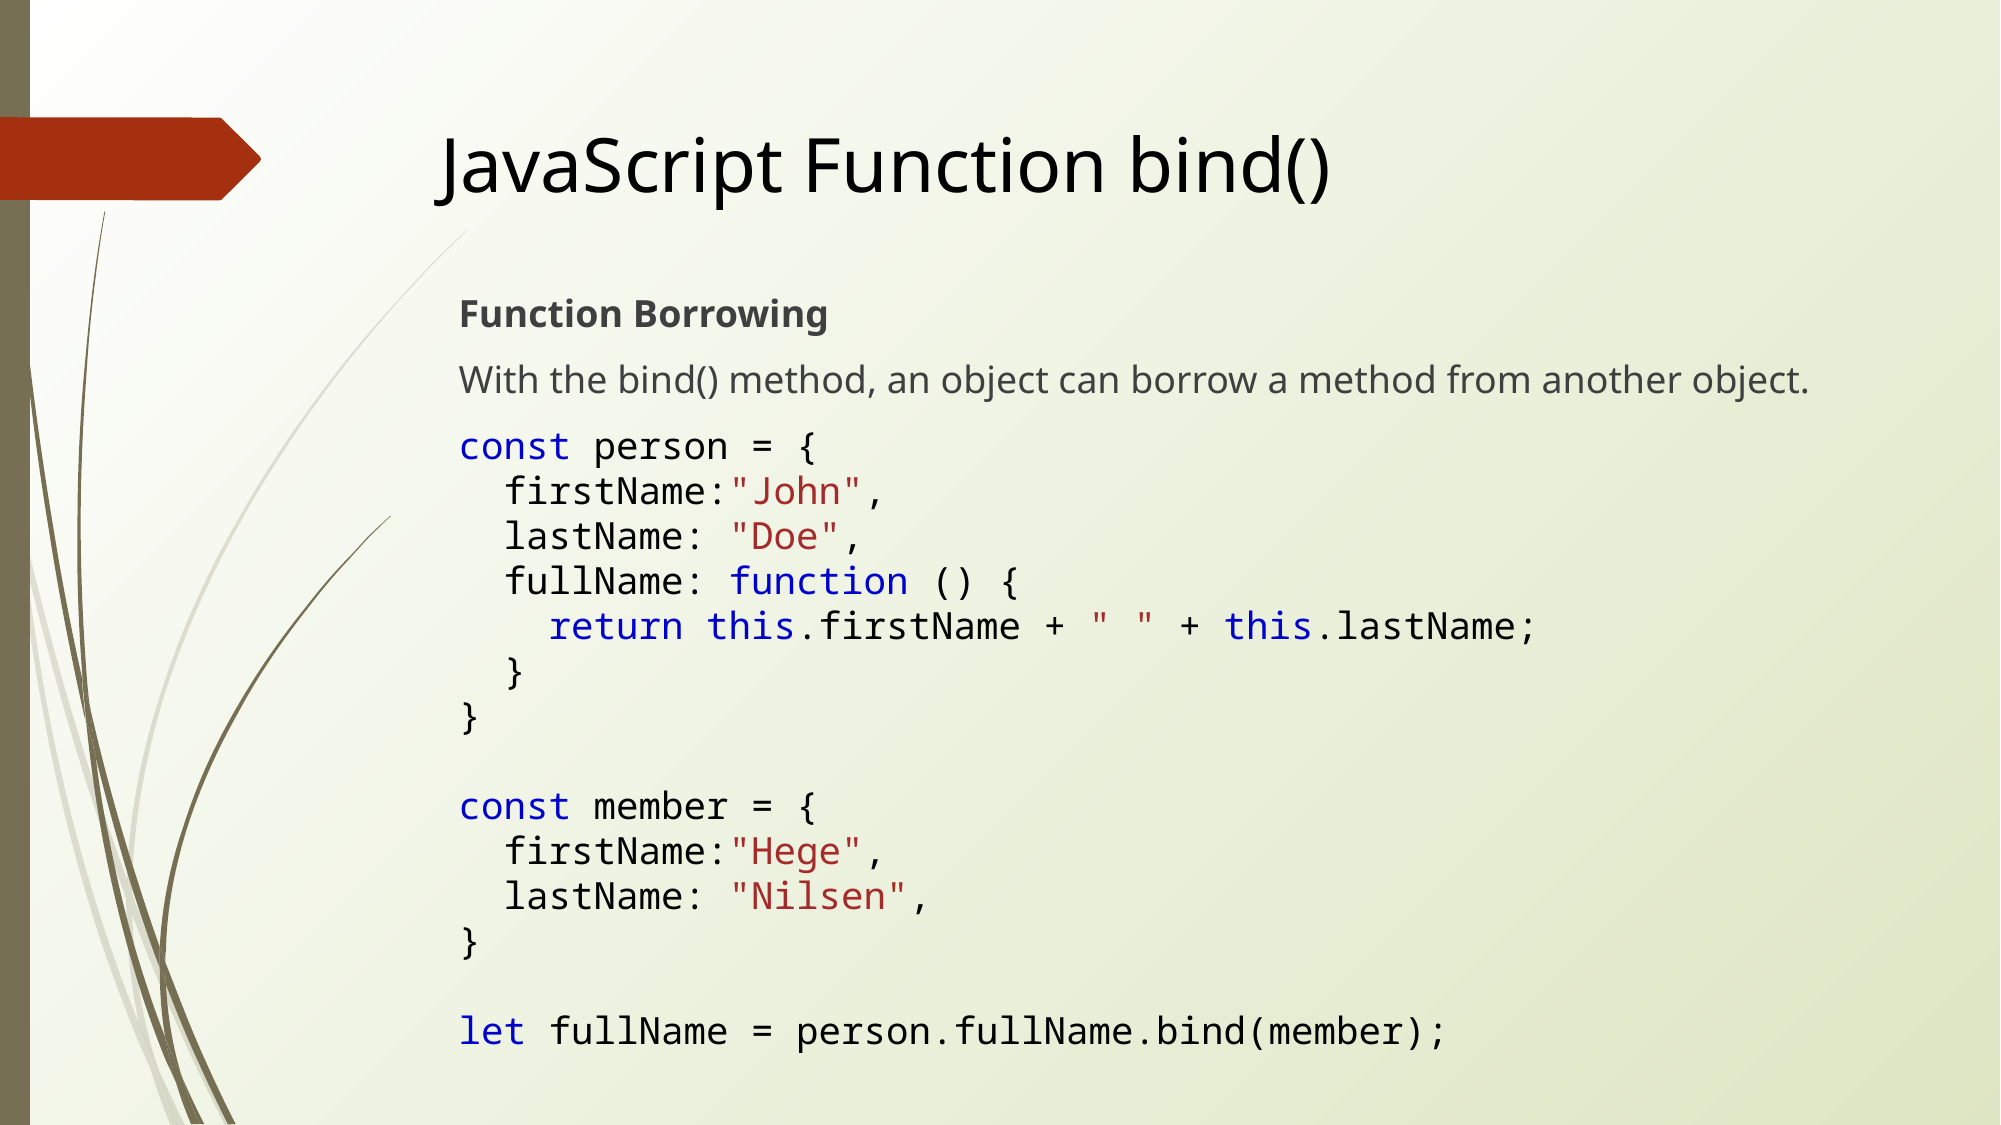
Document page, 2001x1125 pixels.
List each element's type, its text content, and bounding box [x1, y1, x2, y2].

title JavaScript Function bind() [425, 102, 1888, 275]
list Function Borrowing With the bind() method, an object can borrow a method from another object. const person = { firstName:"John", lastName: "Doe", fullName: function () { return this.firstName + " " + this.lastName; } } const member = { firstName:"Hege", lastName: "Nilsen", } let fullName = person.fullName.bind(member); [424, 275, 2000, 1125]
